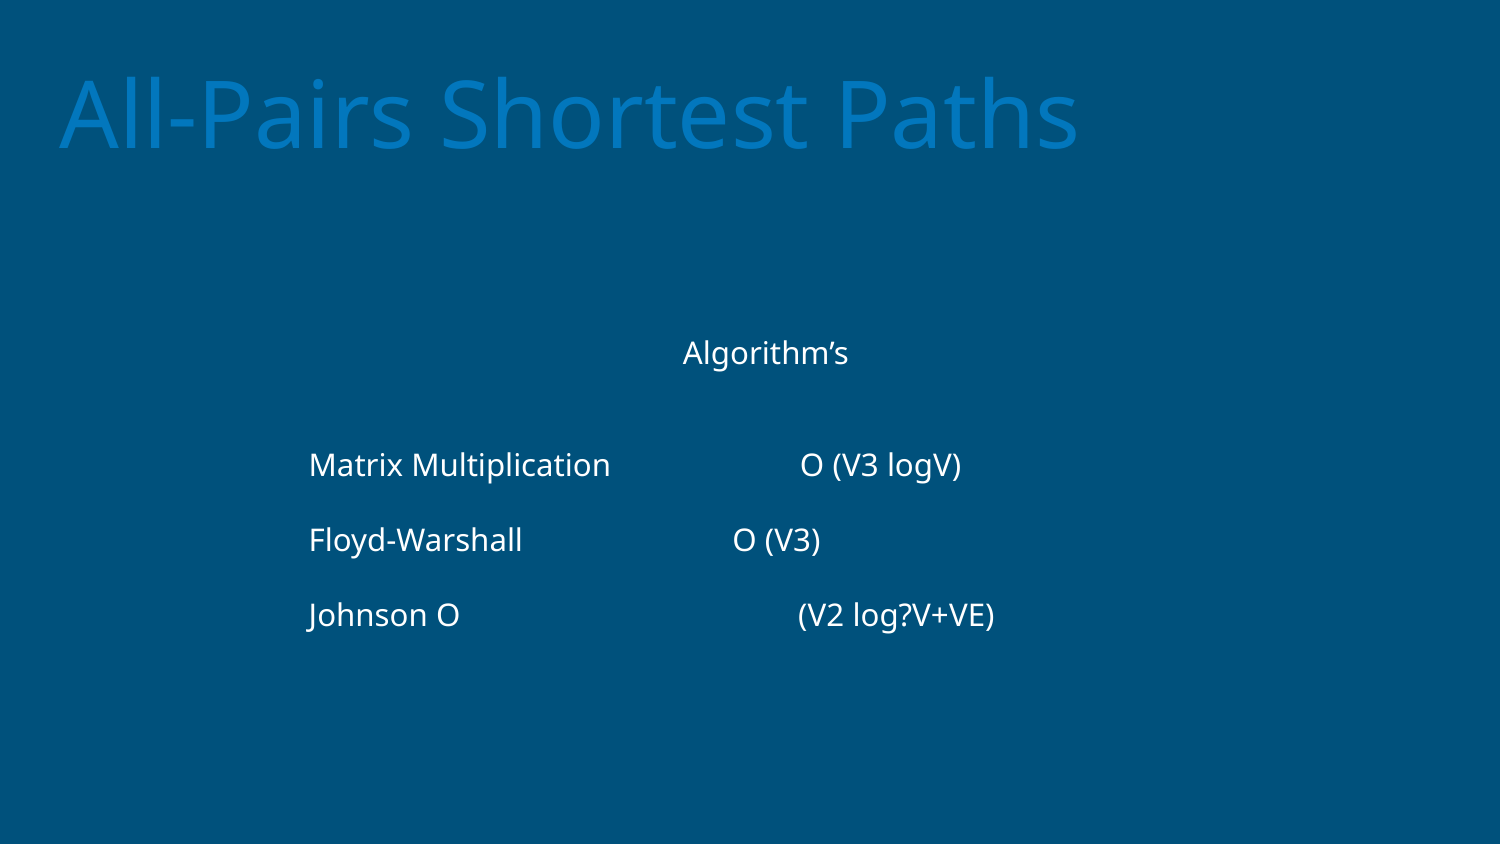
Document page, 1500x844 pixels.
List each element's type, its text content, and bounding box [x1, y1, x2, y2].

title Algorithm’s Matrix Multiplication O (V3 logV) Floyd-Warshall O (V3) Johnson O (V2 log?V+VE) [293, 233, 1390, 745]
text_box All-Pairs Shortest Paths [44, 40, 1443, 233]
